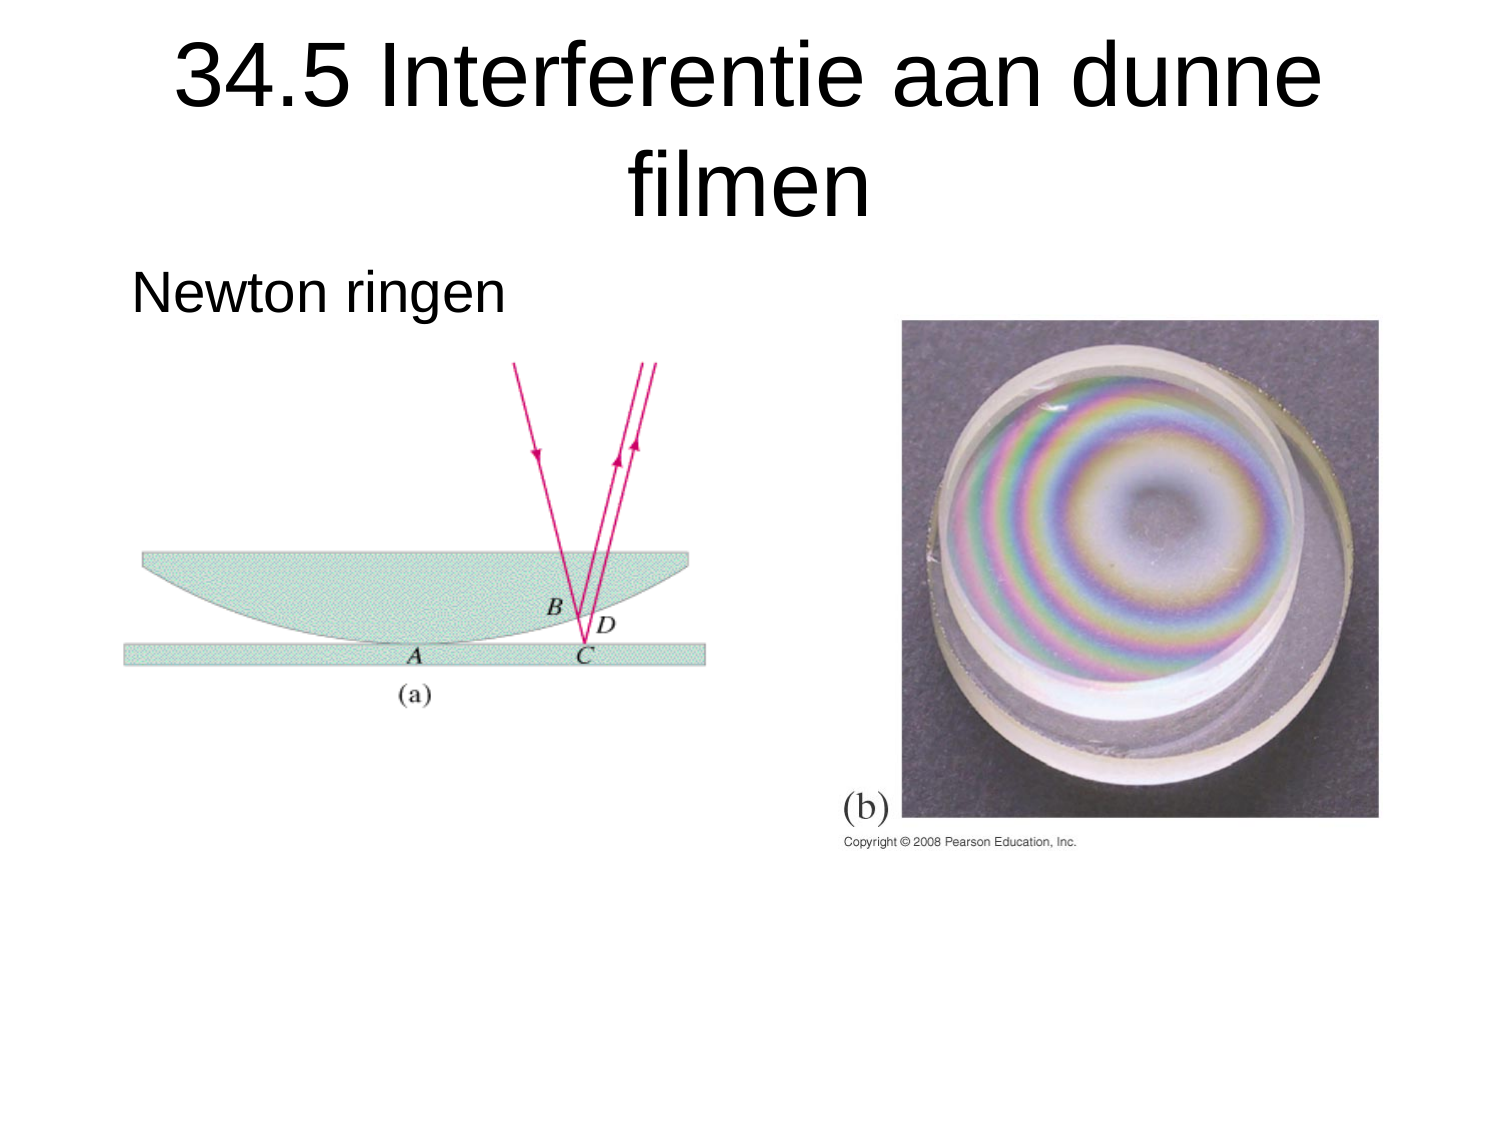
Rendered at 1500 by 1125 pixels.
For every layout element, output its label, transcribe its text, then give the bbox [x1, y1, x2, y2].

picture [837, 314, 1388, 858]
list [88, 247, 751, 858]
title 34.5 Interferentie aan dunne filmen [112, 7, 1388, 195]
